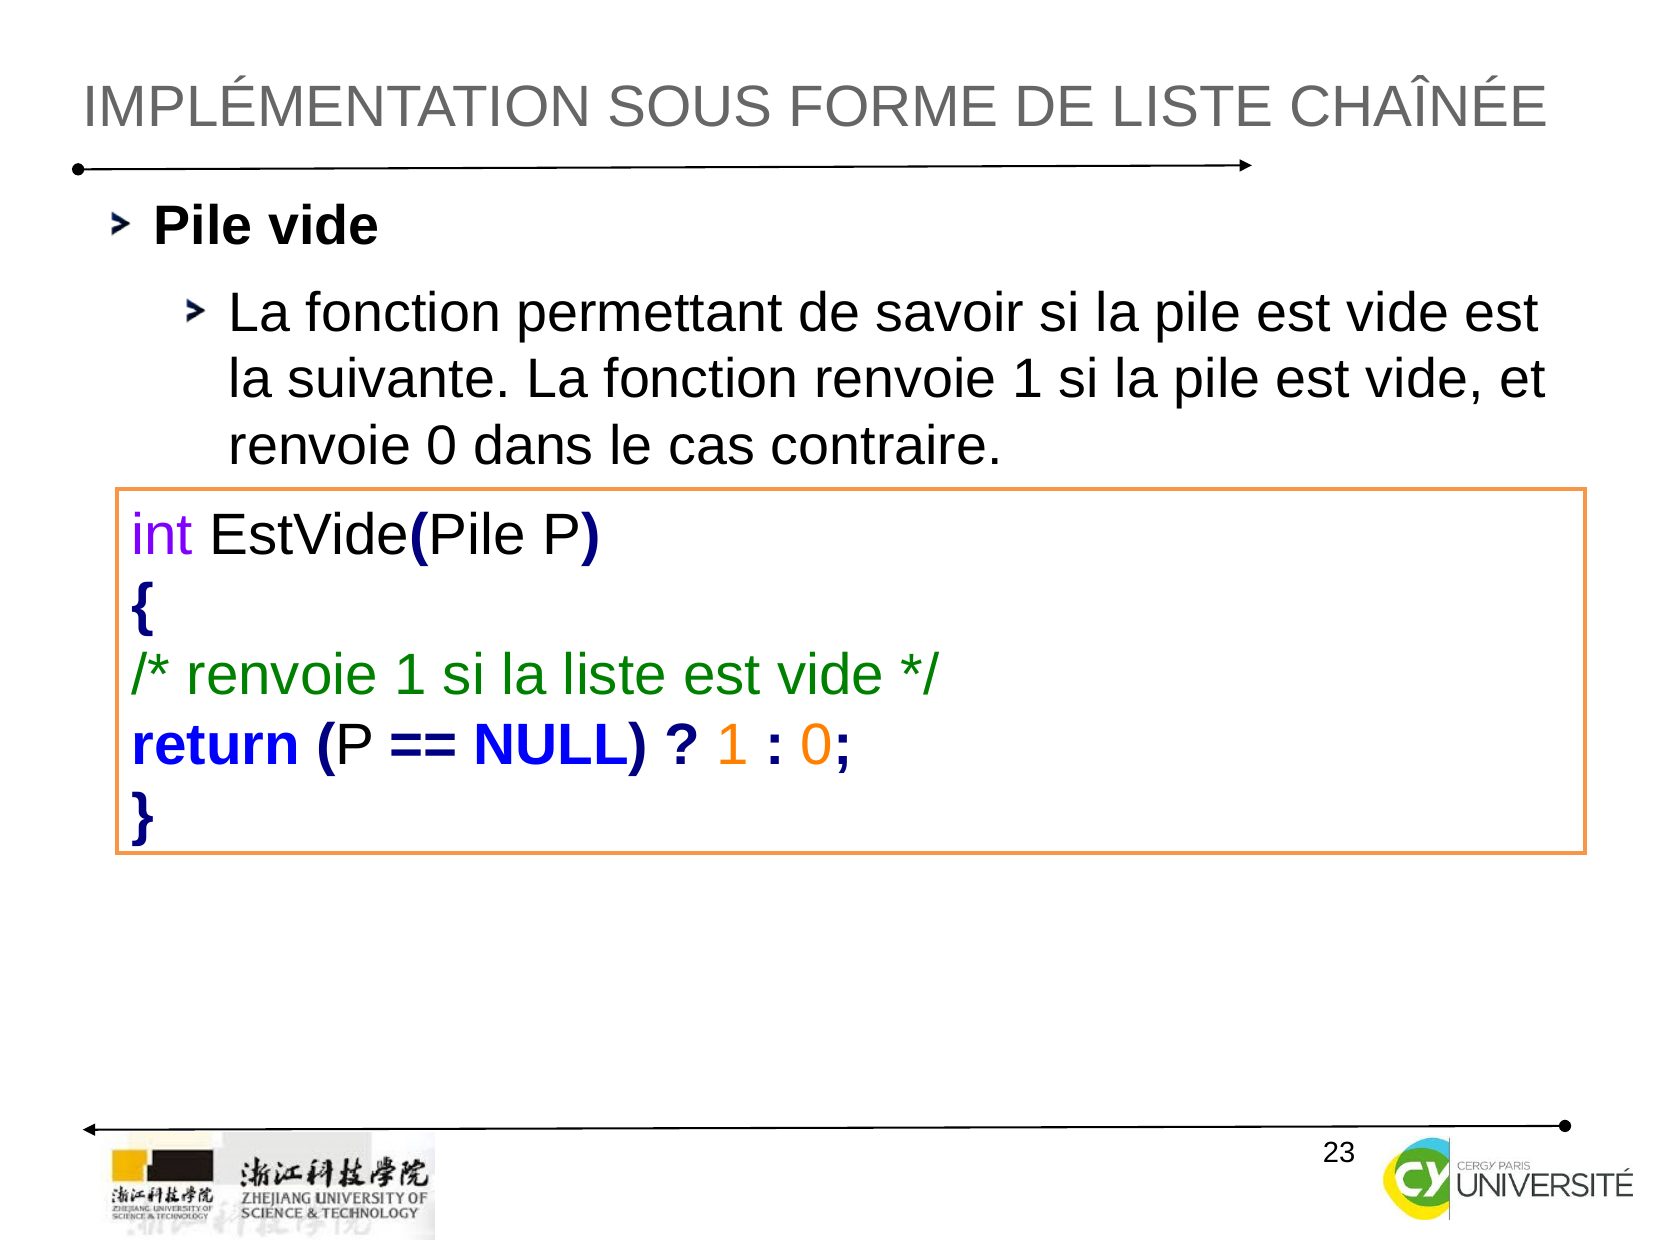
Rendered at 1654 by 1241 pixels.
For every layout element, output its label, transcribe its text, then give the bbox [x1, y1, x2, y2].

text_box int EstVide(Pile P) { /* renvoie 1 si la liste est vide */ return (P == NULL) ? 1 : 0; } [115, 487, 1587, 855]
picture [1380, 1136, 1633, 1220]
text_box IMPLÉMENTATION SOUS FORME DE LISTE CHAÎNÉE [82, 49, 1571, 158]
picture [100, 202, 140, 242]
picture [100, 1167, 435, 1240]
text_box Pile vide La fonction permettant de savoir si la pile est vide est la suivante. La fonction renvoie 1 si la pile est vide, et renvoie 0 dans le cas contraire. [82, 188, 1565, 1167]
picture [175, 289, 215, 329]
